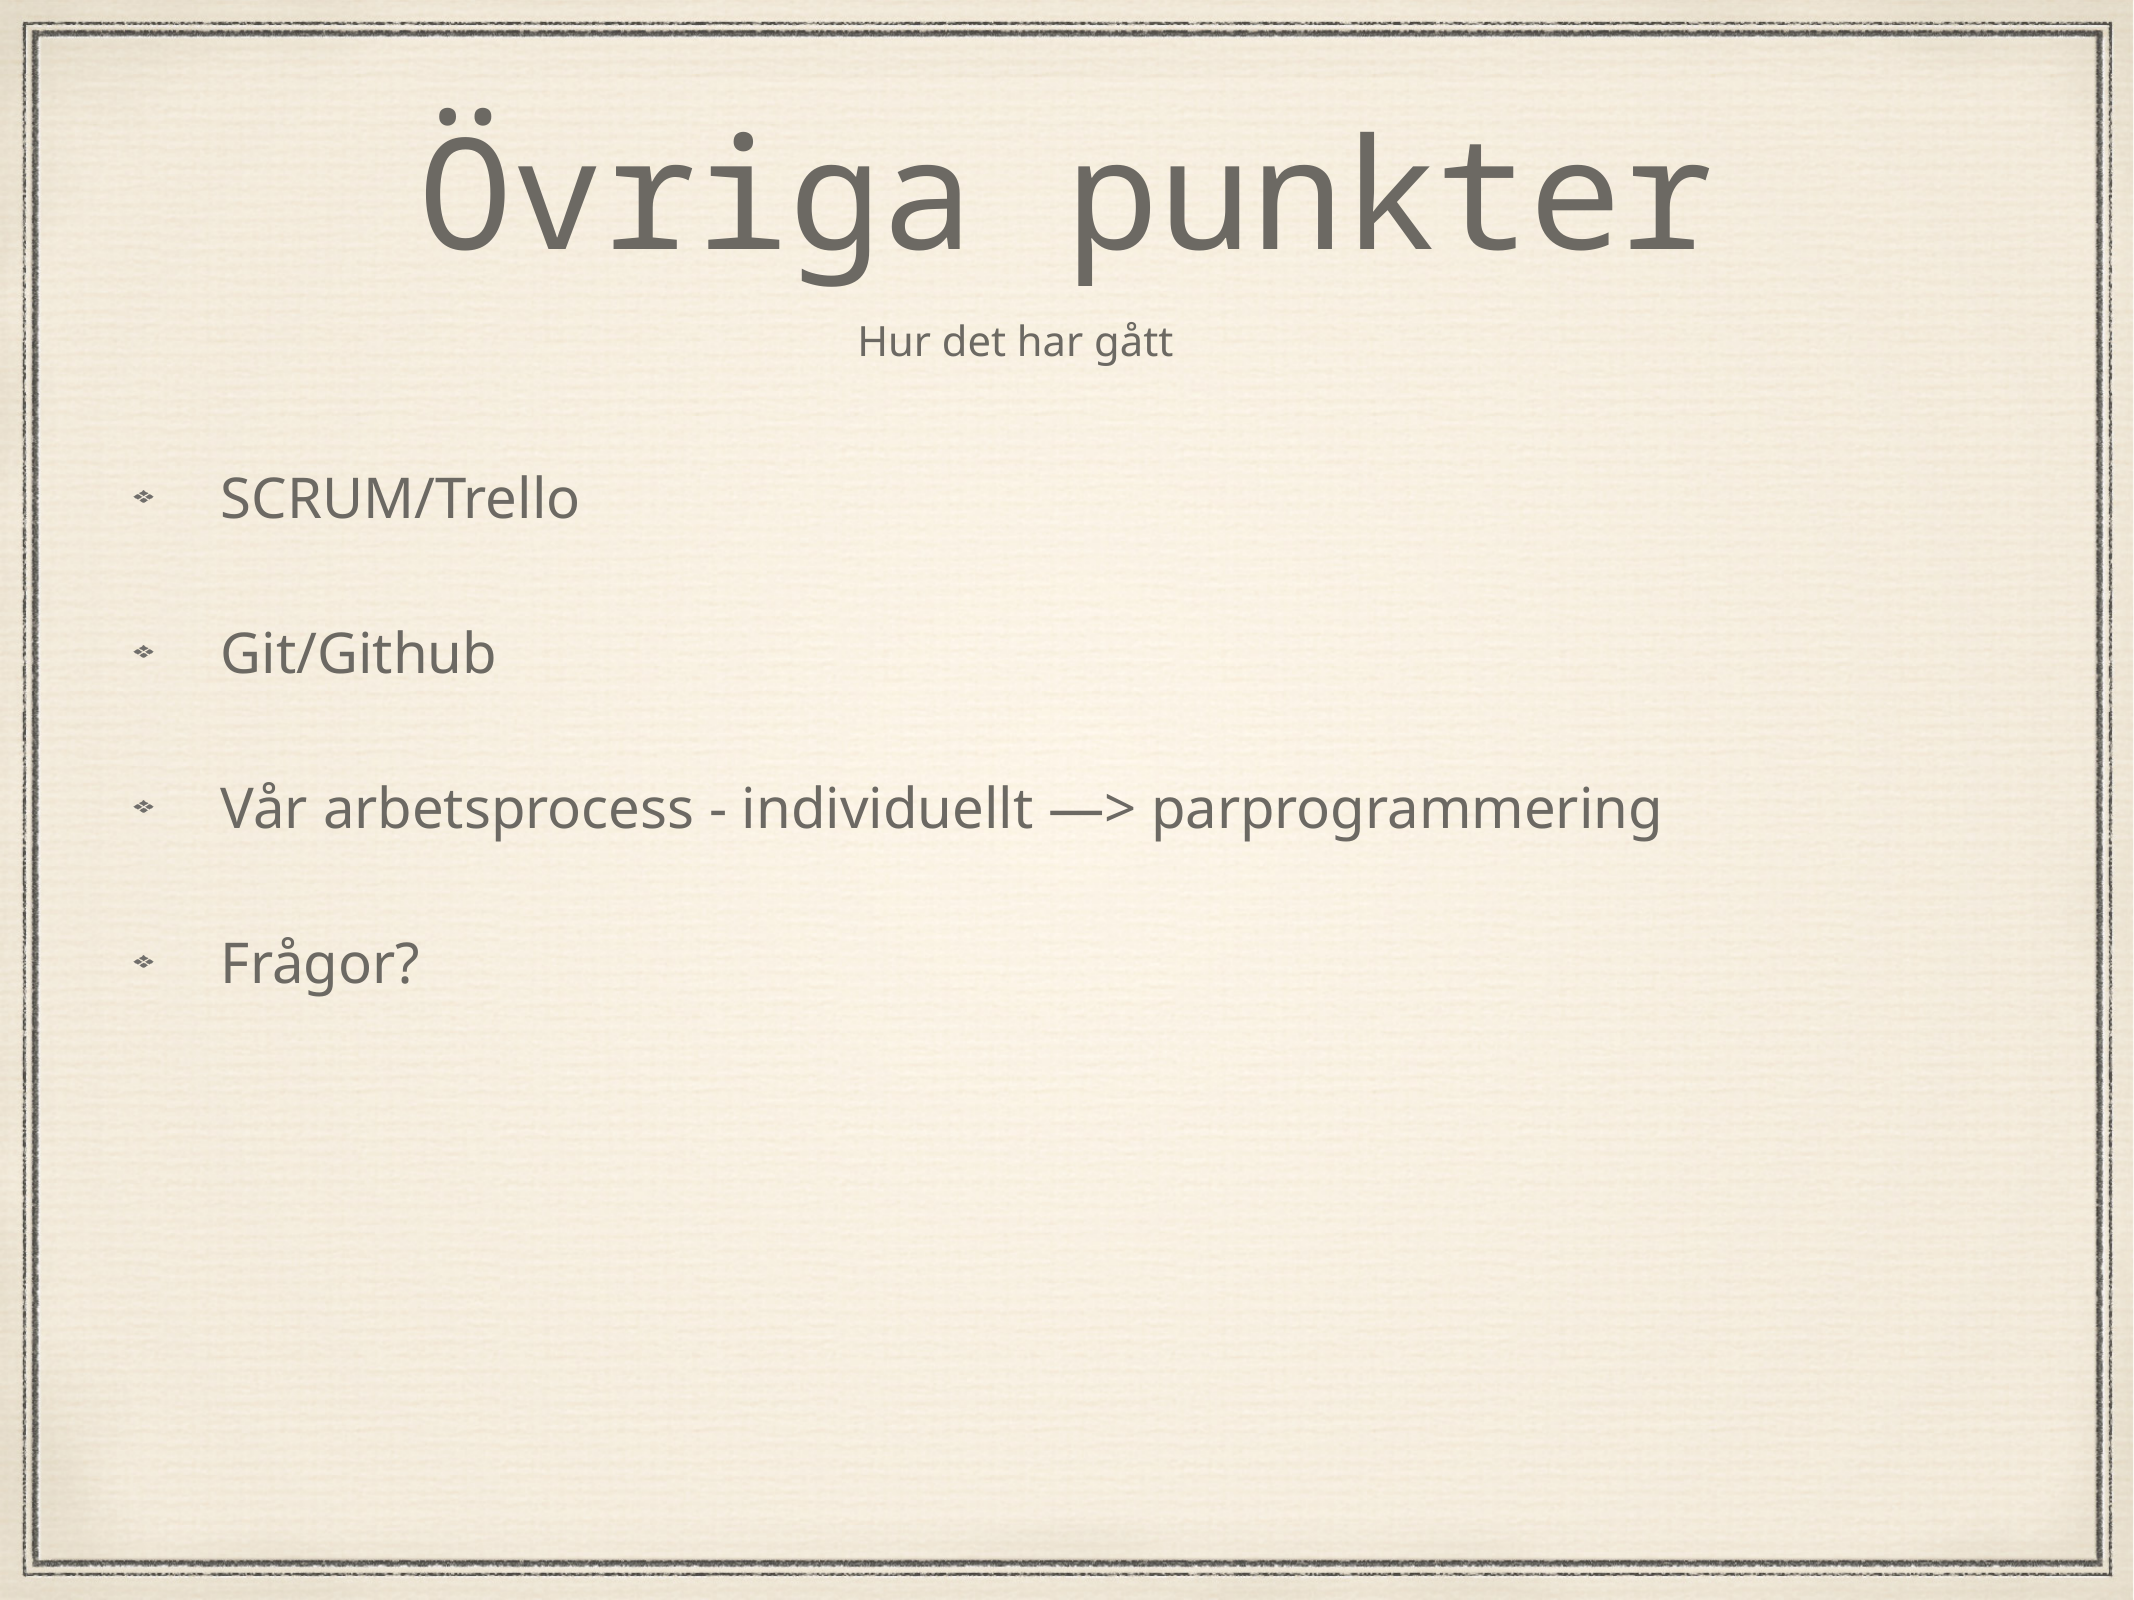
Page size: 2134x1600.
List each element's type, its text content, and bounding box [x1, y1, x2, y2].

text_box Hur det har gått [848, 305, 1182, 373]
list SCRUM/Trello Git/Github Vår arbetsprocess - individuellt —> parprogrammering Frågor? [124, 453, 2009, 1393]
title Övriga punkter [124, 61, 2009, 313]
picture [0, 0, 2134, 1600]
